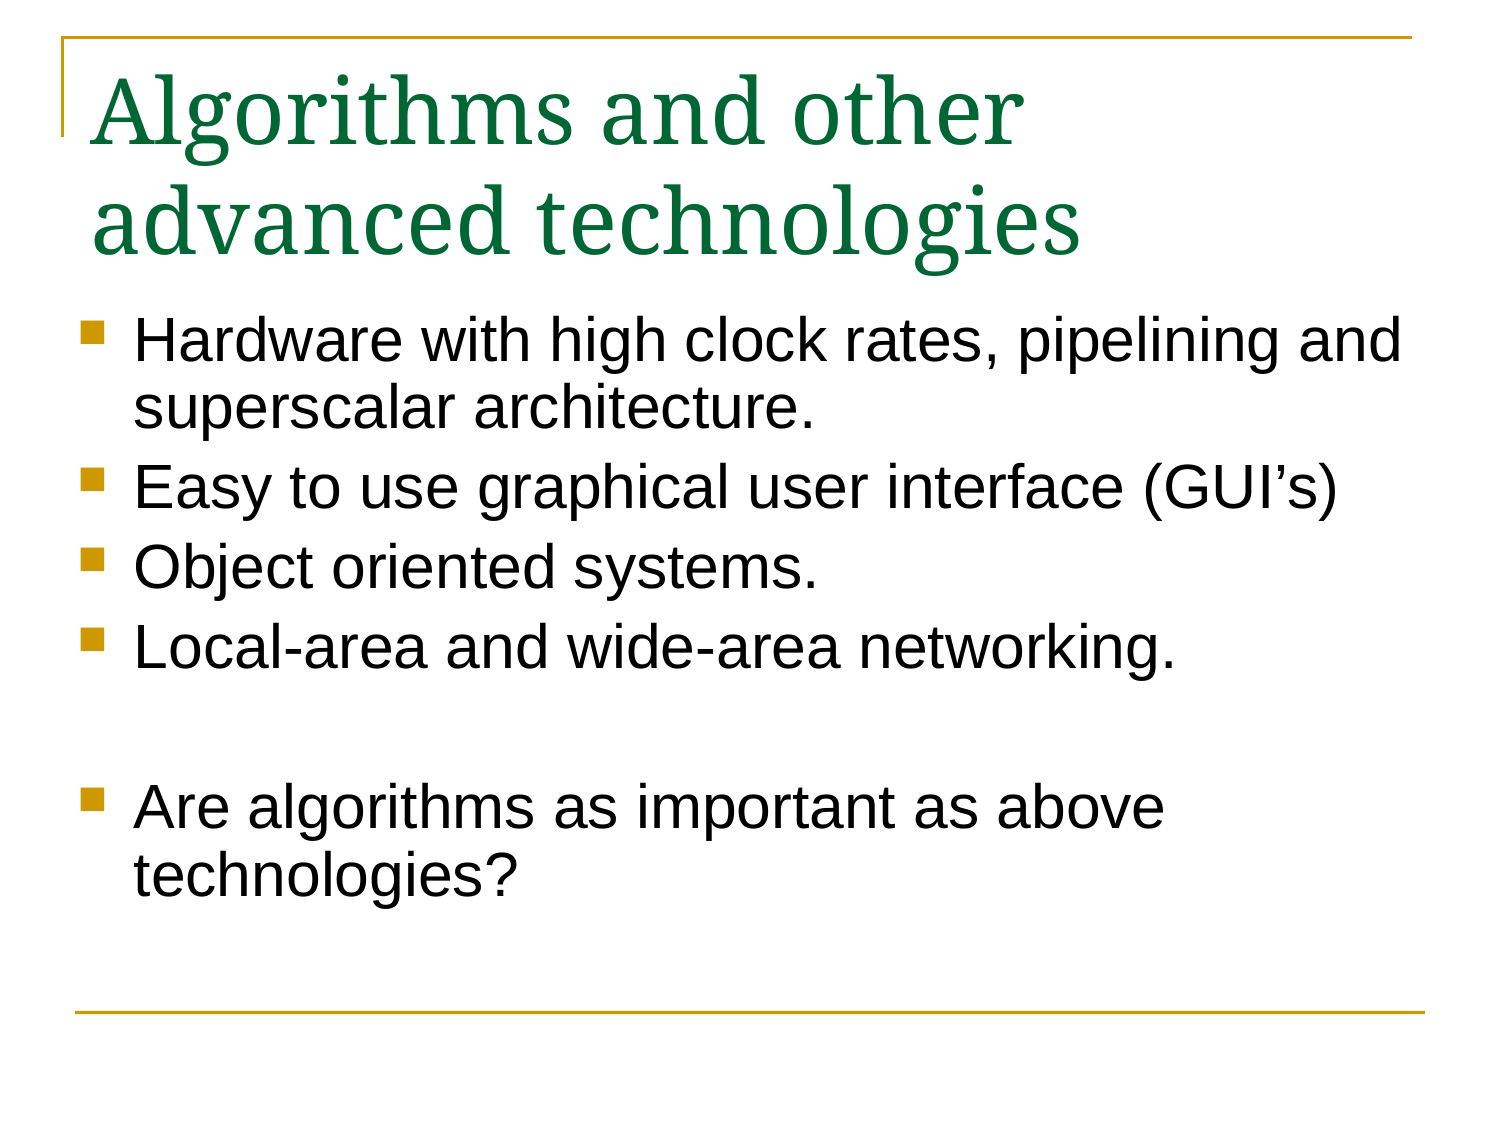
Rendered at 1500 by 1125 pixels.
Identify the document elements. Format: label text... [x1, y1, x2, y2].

list Hardware with high clock rates, pipelining and superscalar architecture. Easy to use graphical user interface (GUI’s) Object oriented systems. Local-area and wide-area networking. Are algorithms as important as above technologies? [62, 299, 1476, 988]
title Algorithms and other advanced technologies [74, 45, 1426, 233]
